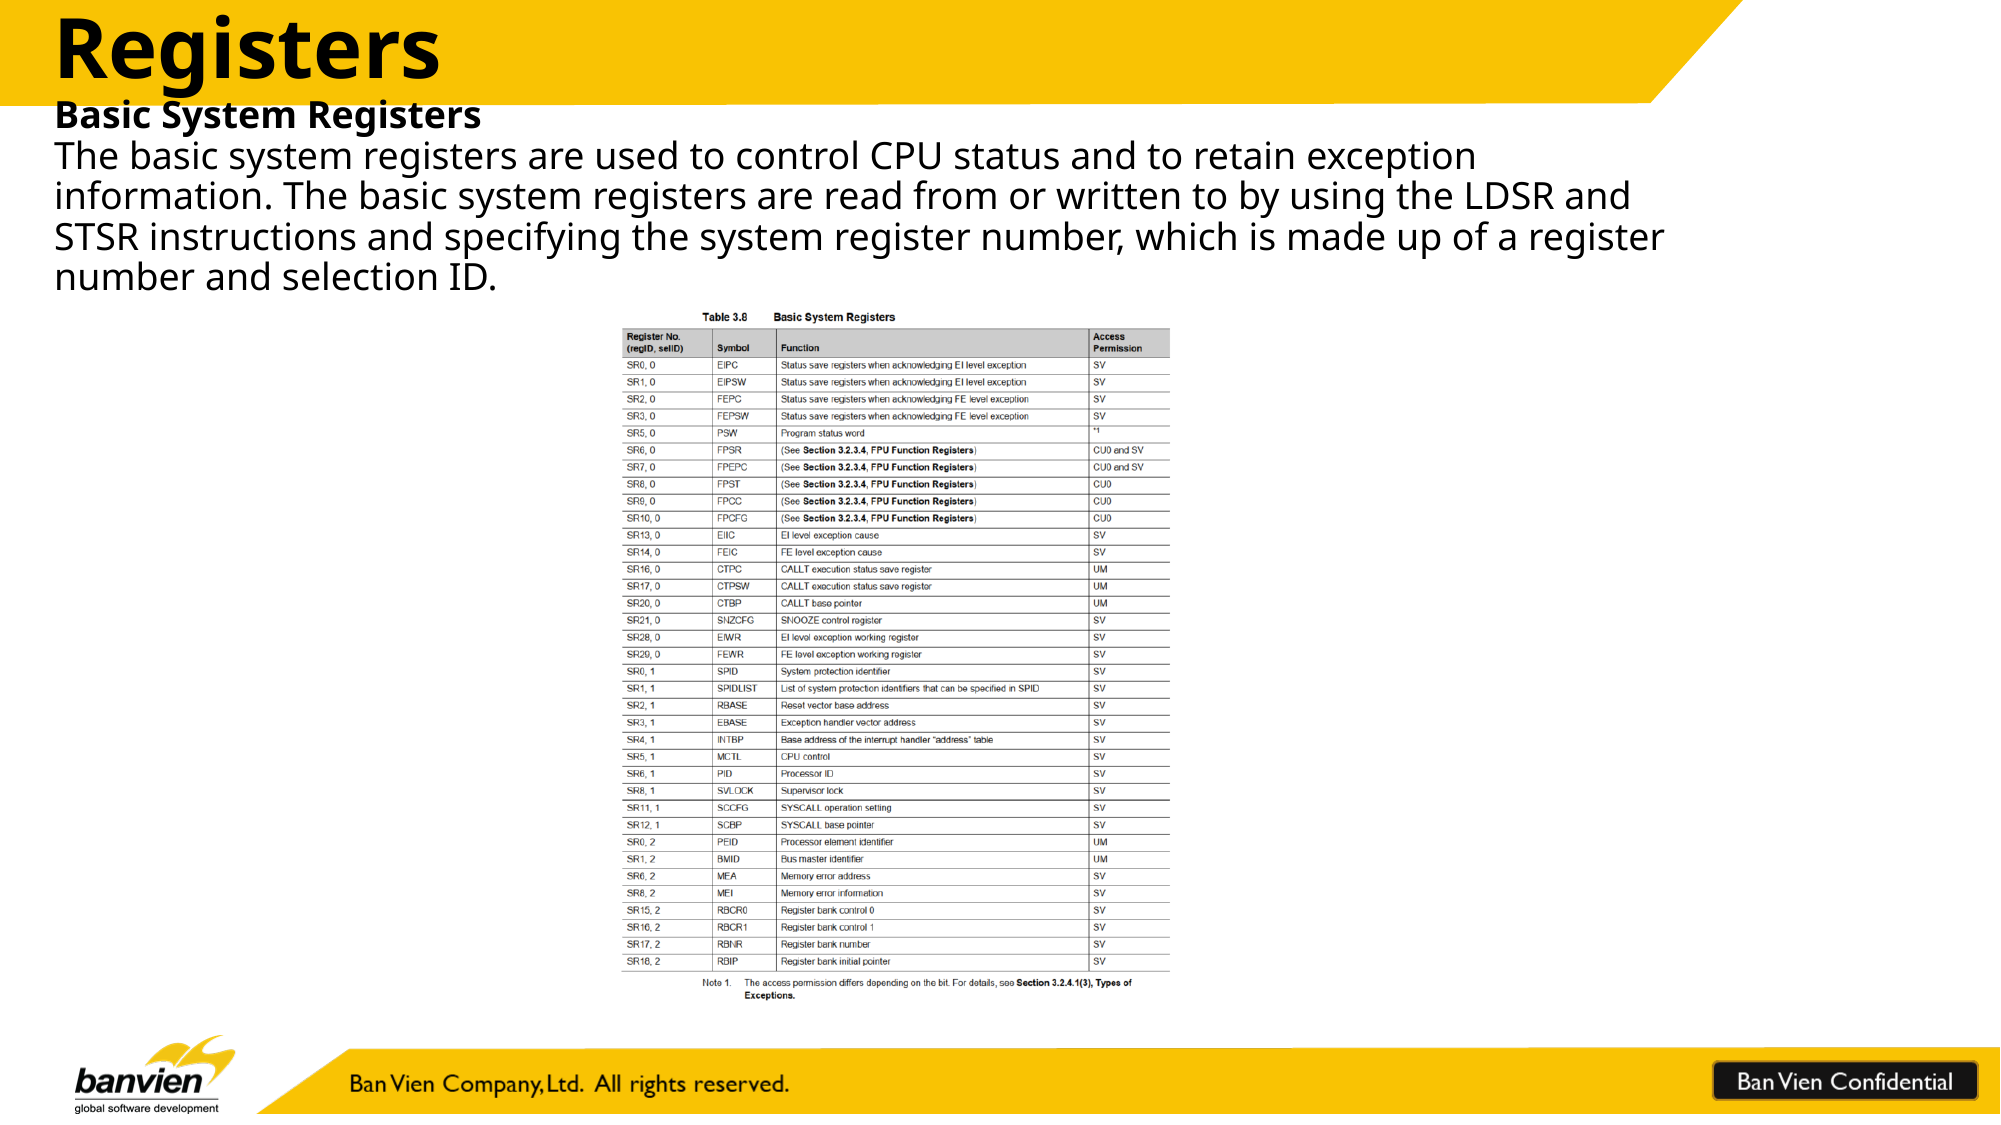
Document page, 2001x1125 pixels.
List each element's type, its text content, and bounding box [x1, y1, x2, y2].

picture [581, 306, 1216, 1006]
picture [75, 1035, 2000, 1114]
title Basic System Registers The basic system registers are used to control CPU status and to retain exception information. The basic system registers are read from or written to by using the LDSR and STSR instructions and specifying the system register number, which is made up of a register number and selection ID. [39, 125, 1710, 307]
text_box Registers [39, 0, 1539, 103]
